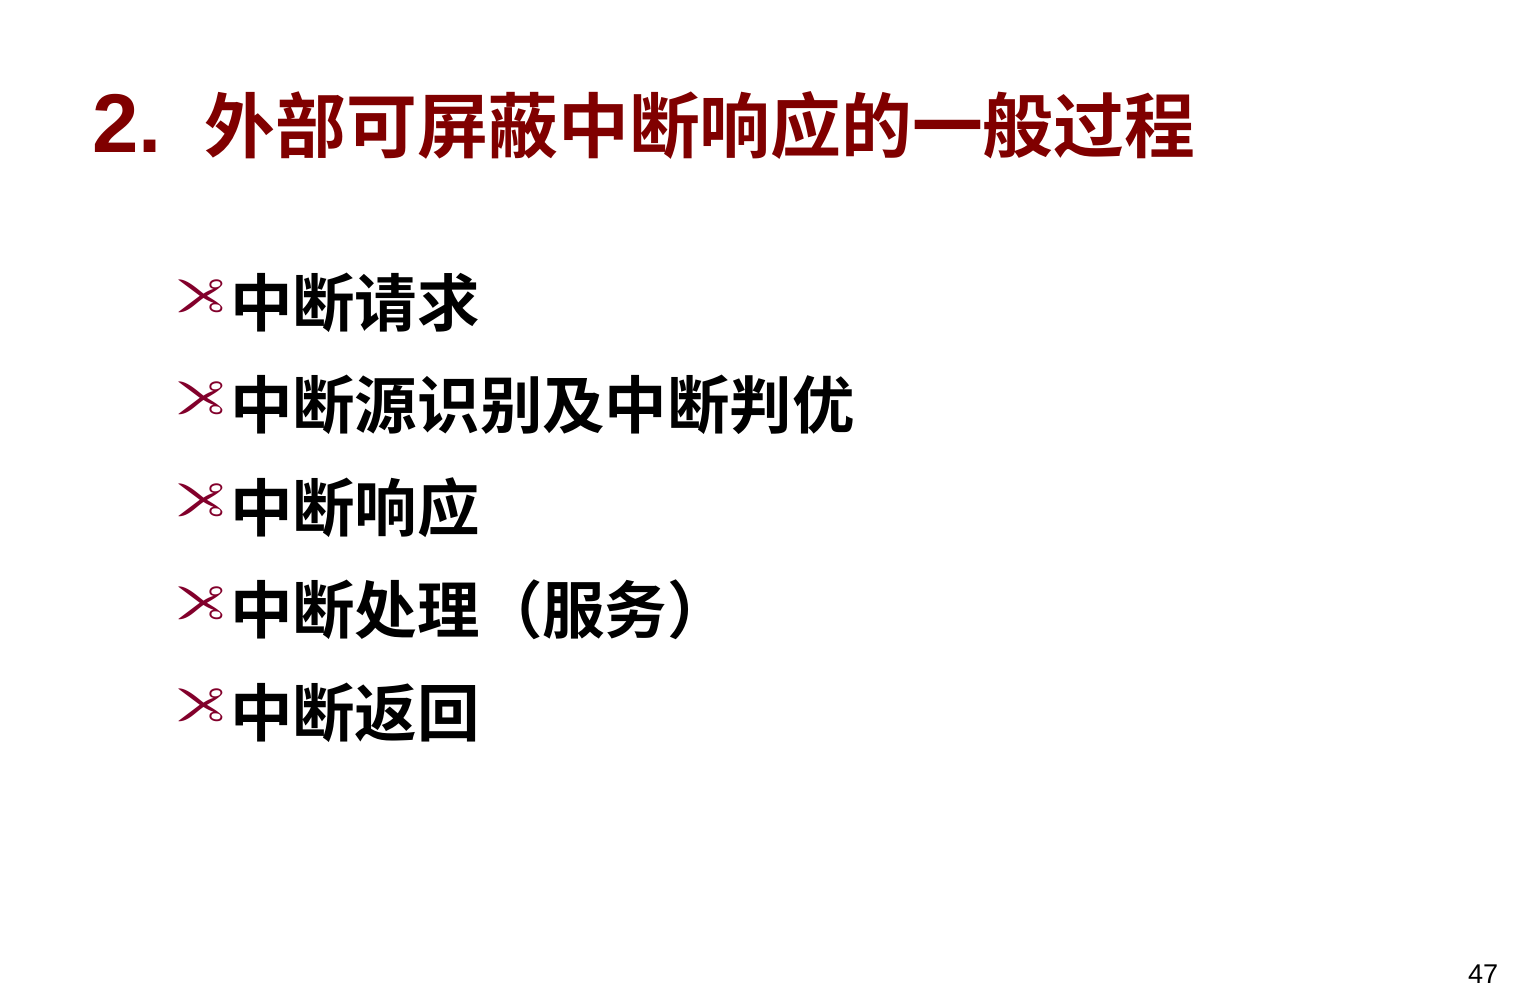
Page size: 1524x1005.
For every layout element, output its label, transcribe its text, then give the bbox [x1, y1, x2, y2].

slide_number 47 [1400, 925, 1513, 996]
title 2. 外部可屏蔽中断响应的一般过程 [78, 53, 1327, 176]
list 中断请求 中断源识别及中断判优 中断响应 中断处理（服务） 中断返回 [162, 242, 1267, 789]
